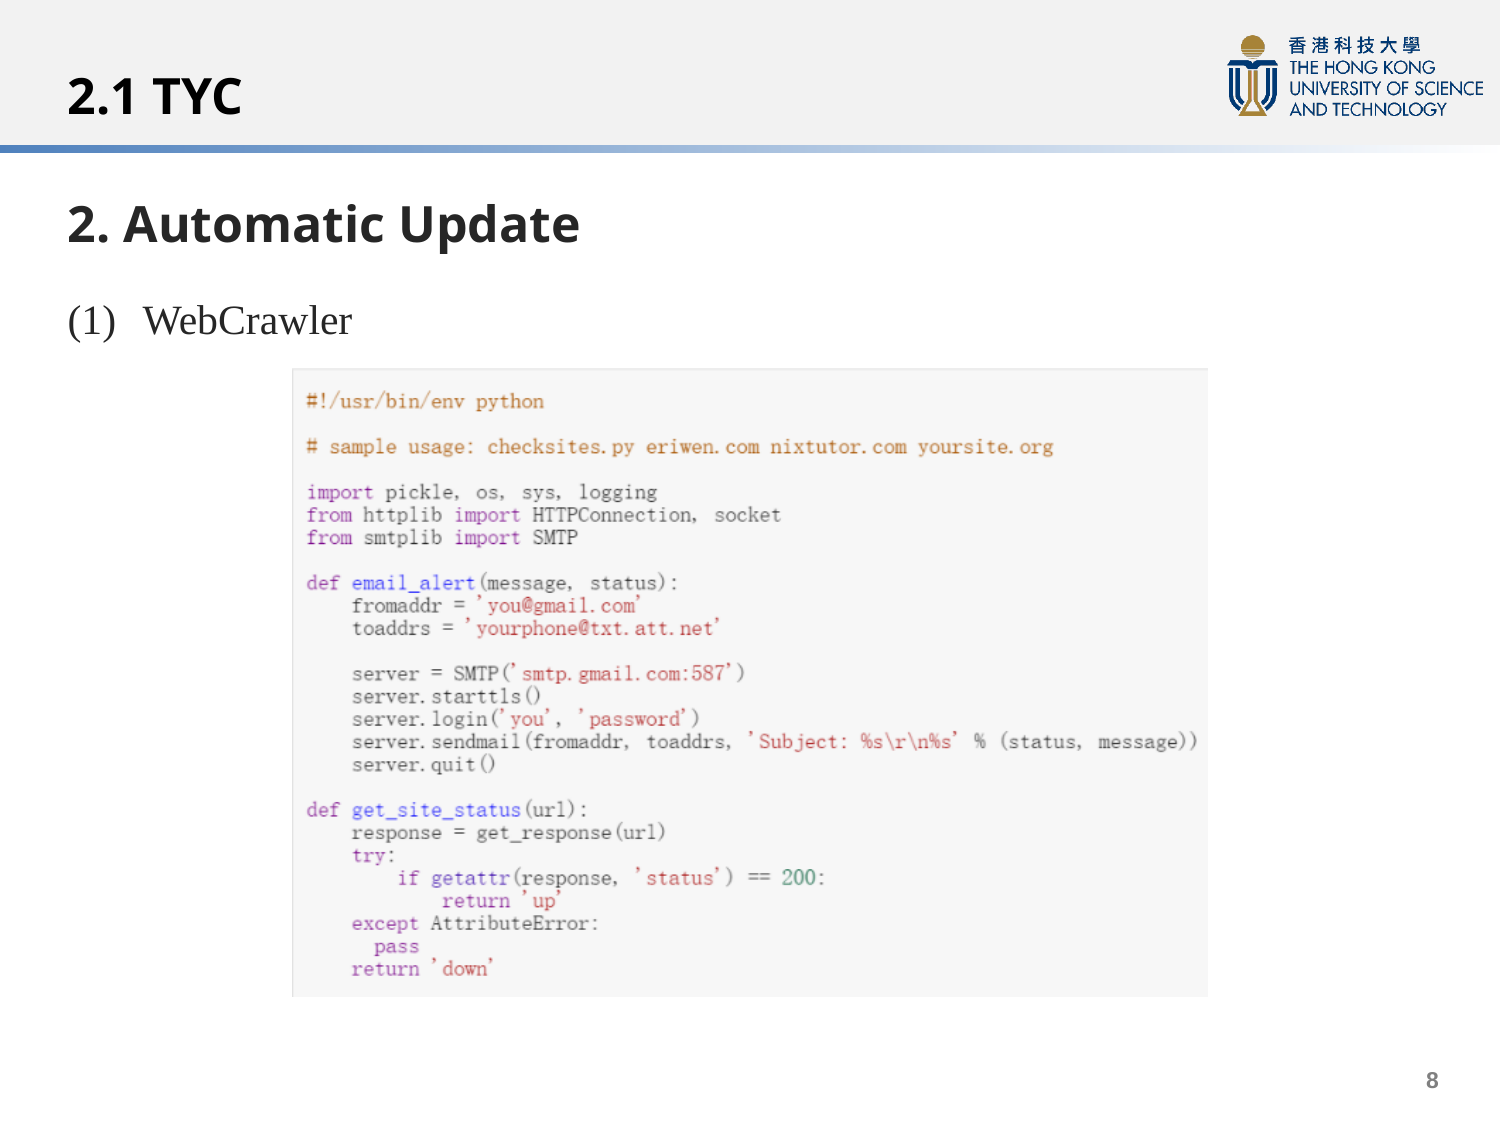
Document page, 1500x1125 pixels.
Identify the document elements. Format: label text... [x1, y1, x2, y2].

picture [1225, 34, 1484, 118]
text_box WebCrawler [53, 260, 1299, 351]
picture [291, 367, 1209, 998]
text_box 2. Automatic Update [53, 185, 613, 261]
title 2.1 TYC [53, 44, 1459, 116]
